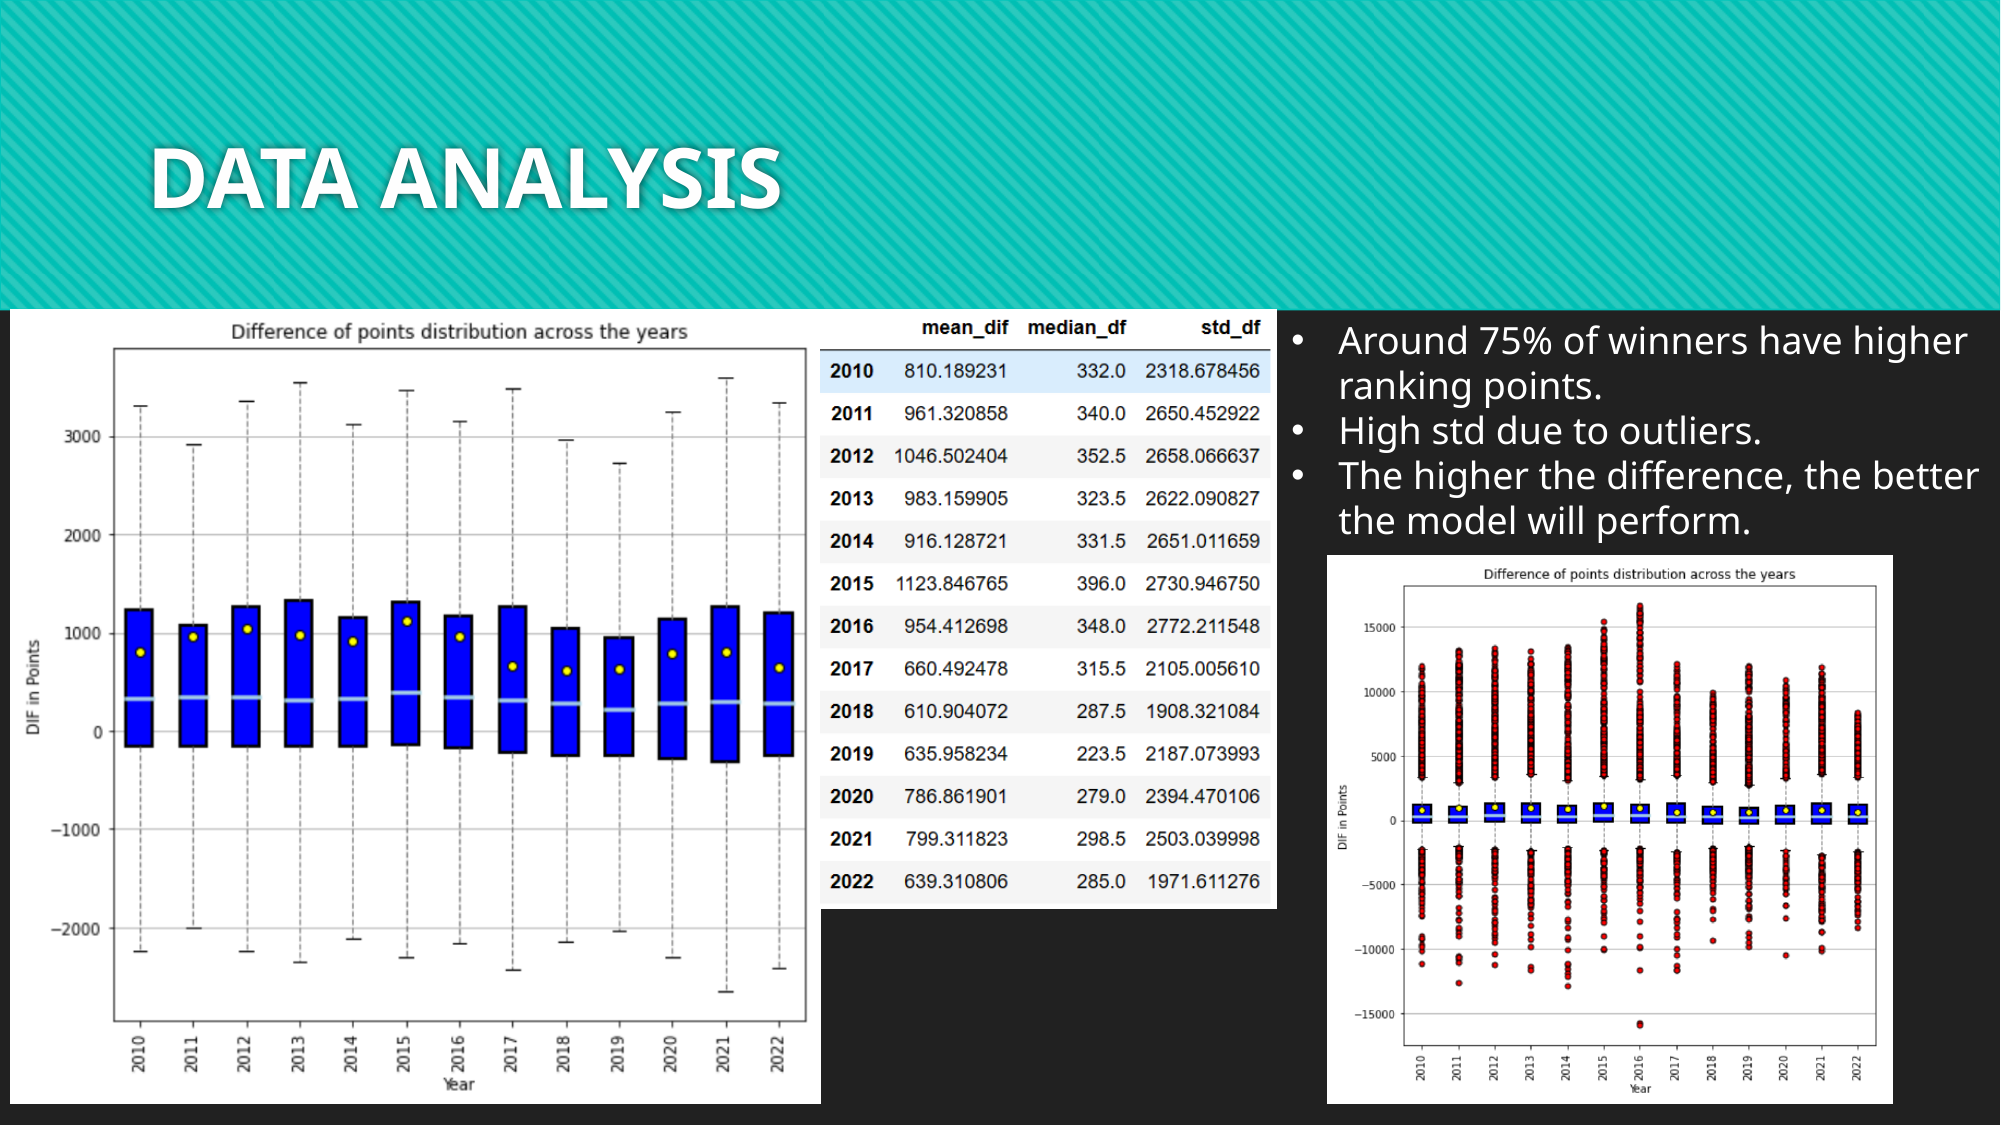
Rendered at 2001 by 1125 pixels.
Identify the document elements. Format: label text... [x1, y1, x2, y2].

picture [10, 309, 1277, 1104]
title DATA ANALYSIS [132, 73, 1868, 233]
text_box Around 75% of winners have higher ranking points. High std due to outliers. The higher the difference, the better the model will perform. [1277, 309, 2000, 550]
picture [1327, 555, 1893, 1104]
